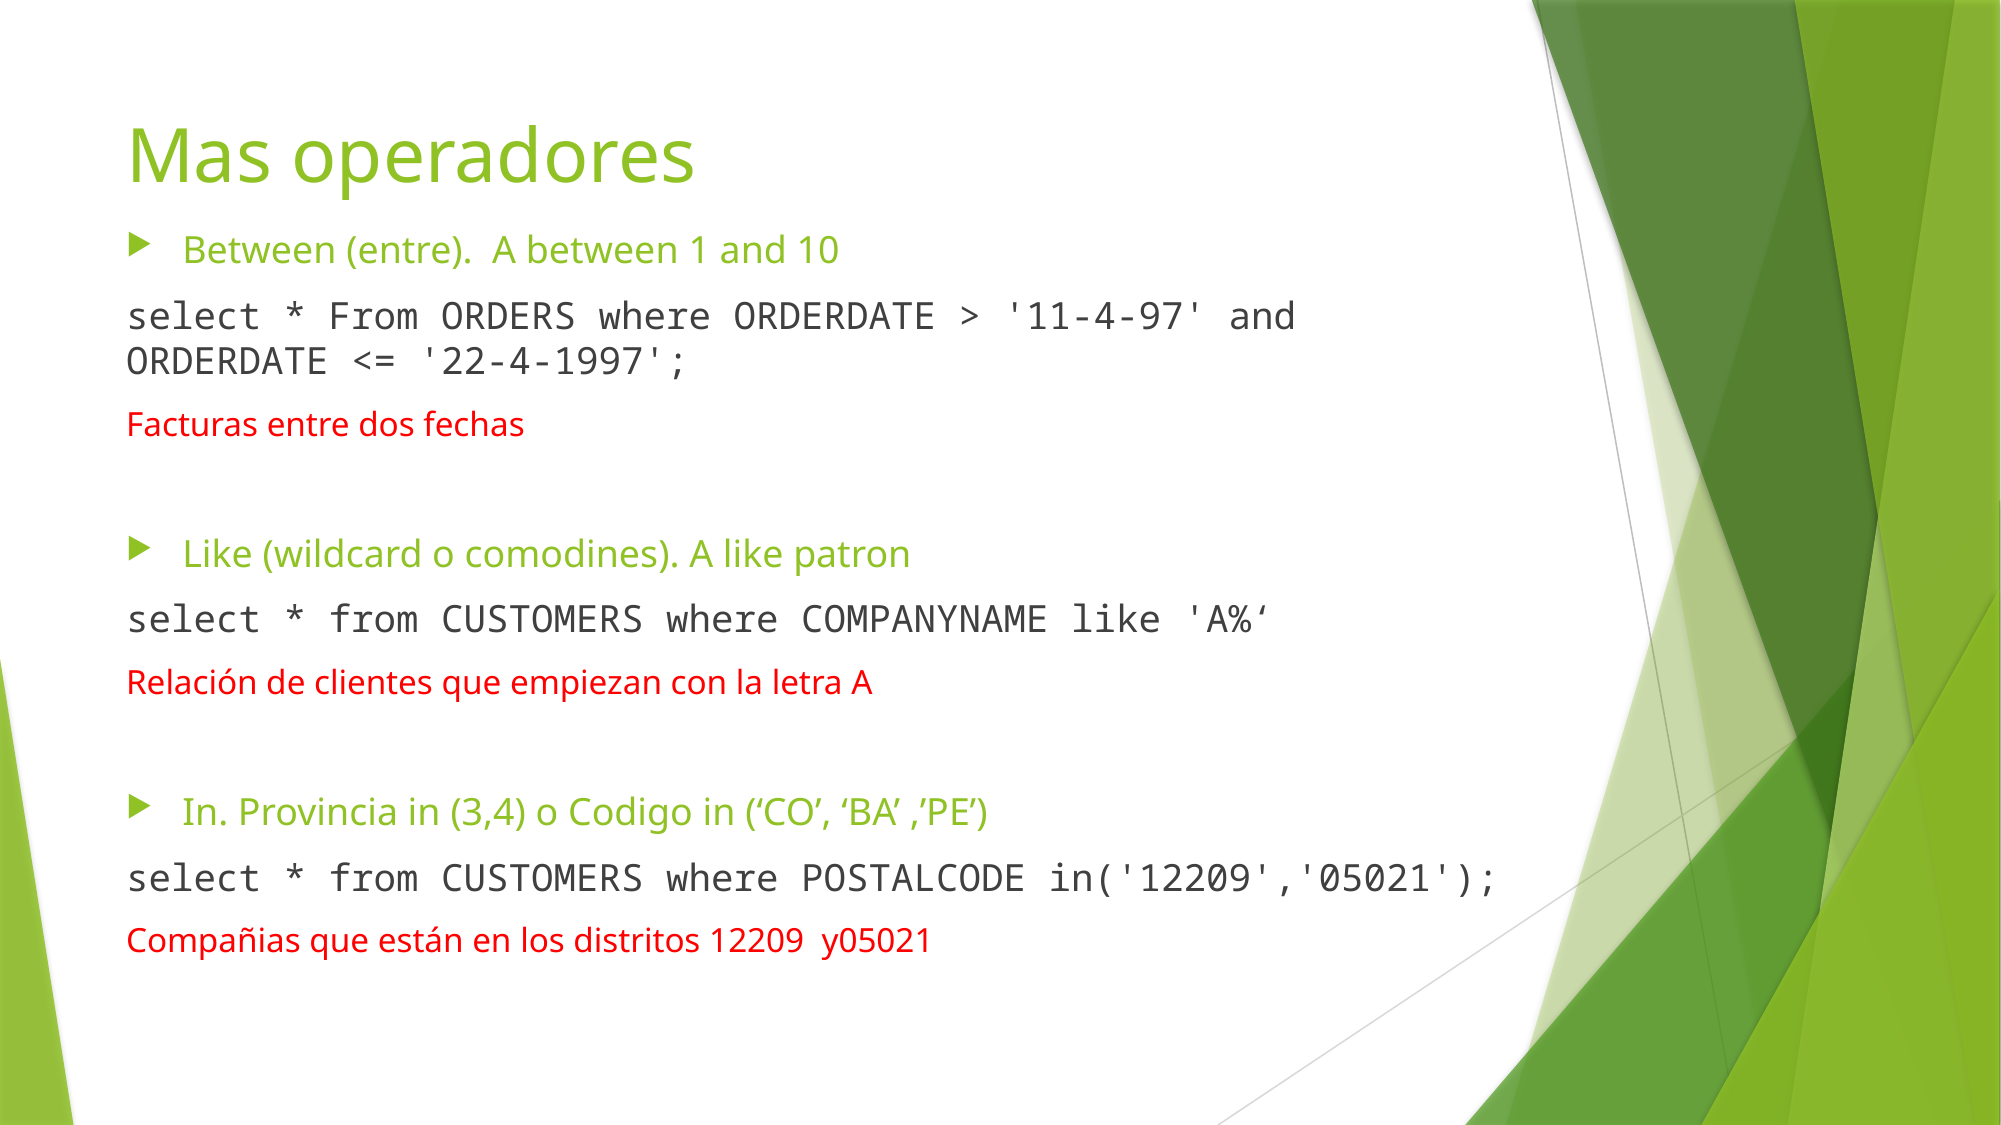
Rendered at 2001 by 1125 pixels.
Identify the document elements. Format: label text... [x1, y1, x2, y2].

list Between (entre). A between 1 and 10 select * From ORDERS where ORDERDATE > '11-4-97' and ORDERDATE <= '22-4-1997'; Facturas entre dos fechas Like (wildcard o comodines). A like patron select * from CUSTOMERS where COMPANYNAME like 'A%‘ Relación de clientes que empiezan con la letra A In. Provincia in (3,4) o Codigo in (‘CO’, ‘BA’ ,’PE’) select * from CUSTOMERS where POSTALCODE in('12209','05021'); Compañias que están en los distritos 12209 y05021 [111, 218, 1522, 991]
title Mas operadores [111, 99, 1522, 218]
